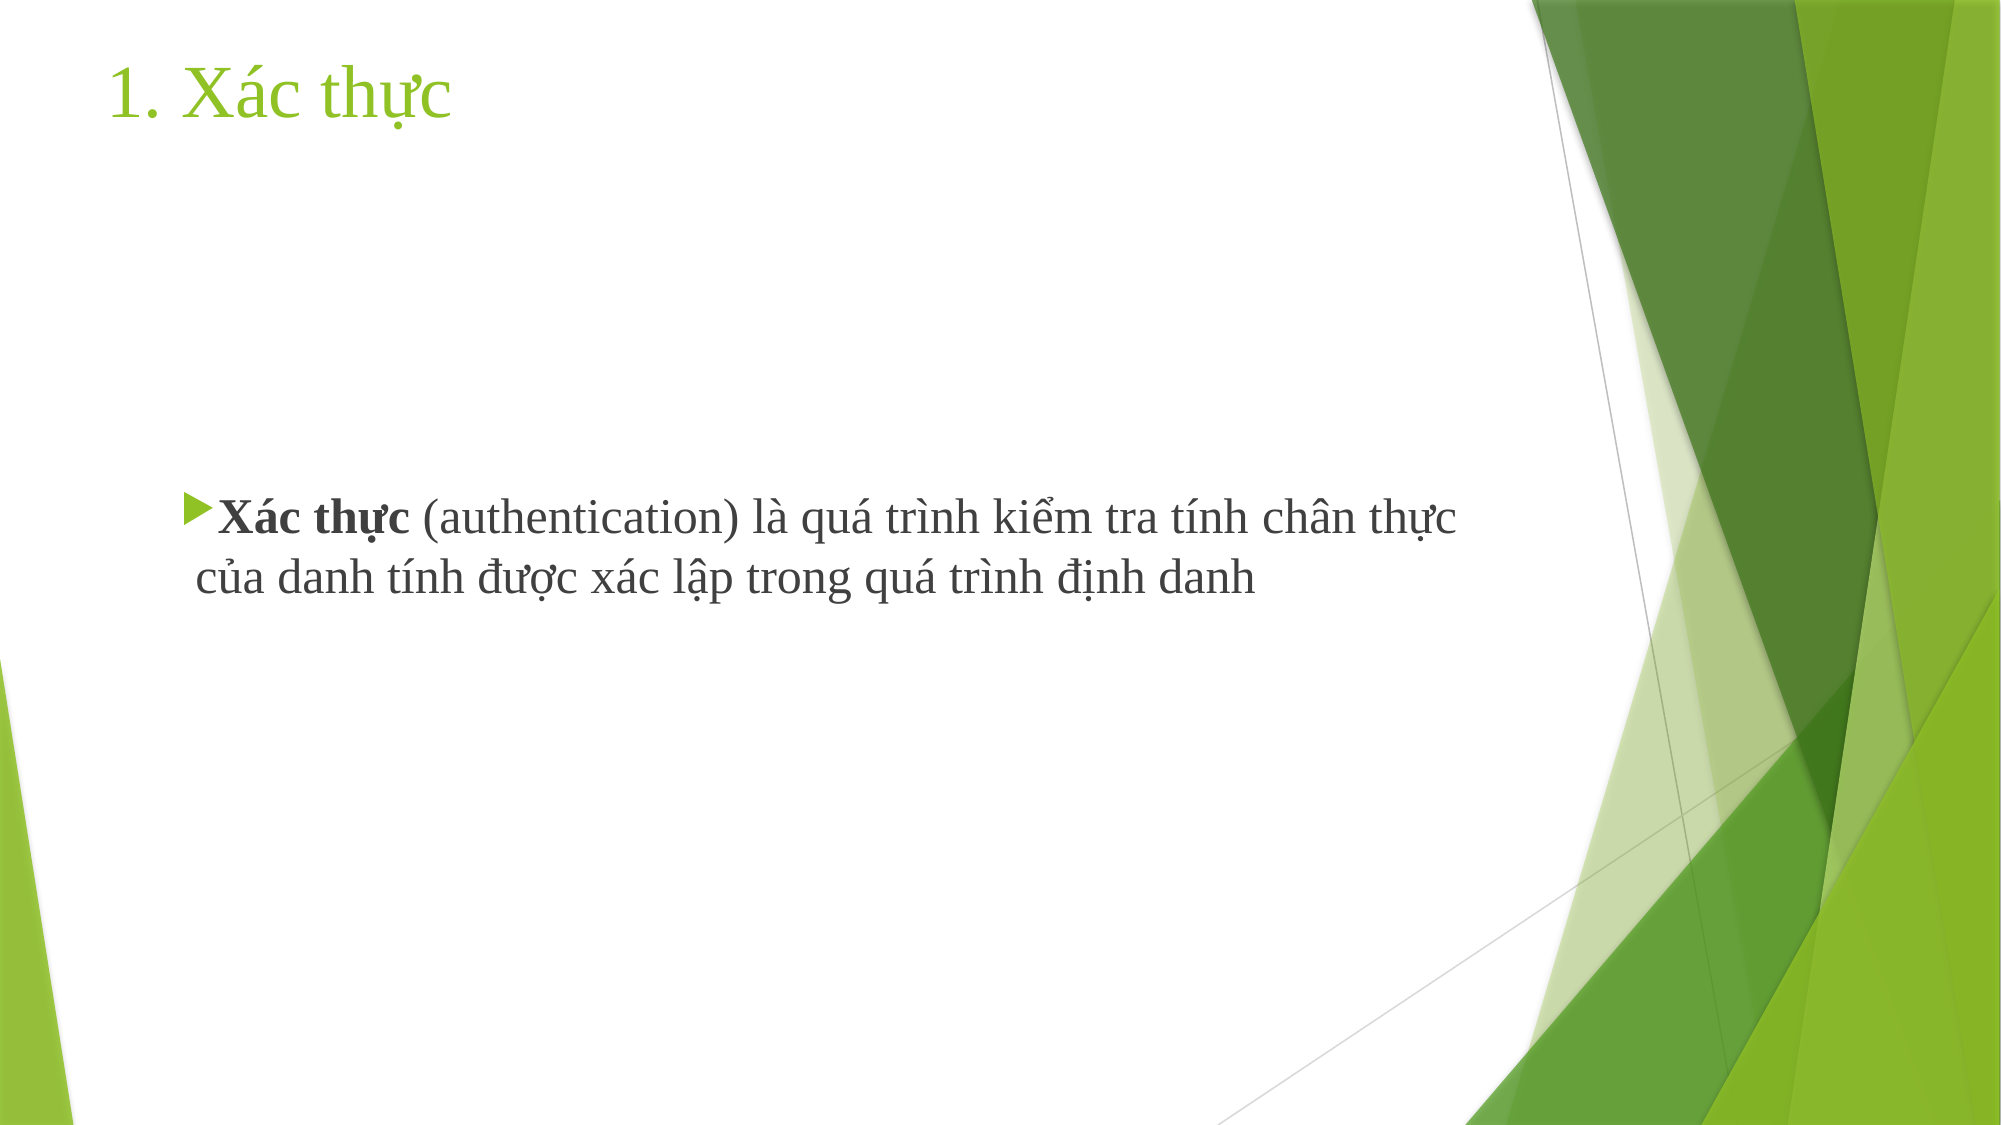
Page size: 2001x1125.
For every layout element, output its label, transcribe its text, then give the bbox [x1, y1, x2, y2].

title 1. Xác thực [91, 34, 1502, 155]
list Xác thực (authentication) là quá trình kiểm tra tính chân thực của danh tính được xác lập trong quá trình định danh [165, 176, 1555, 1003]
